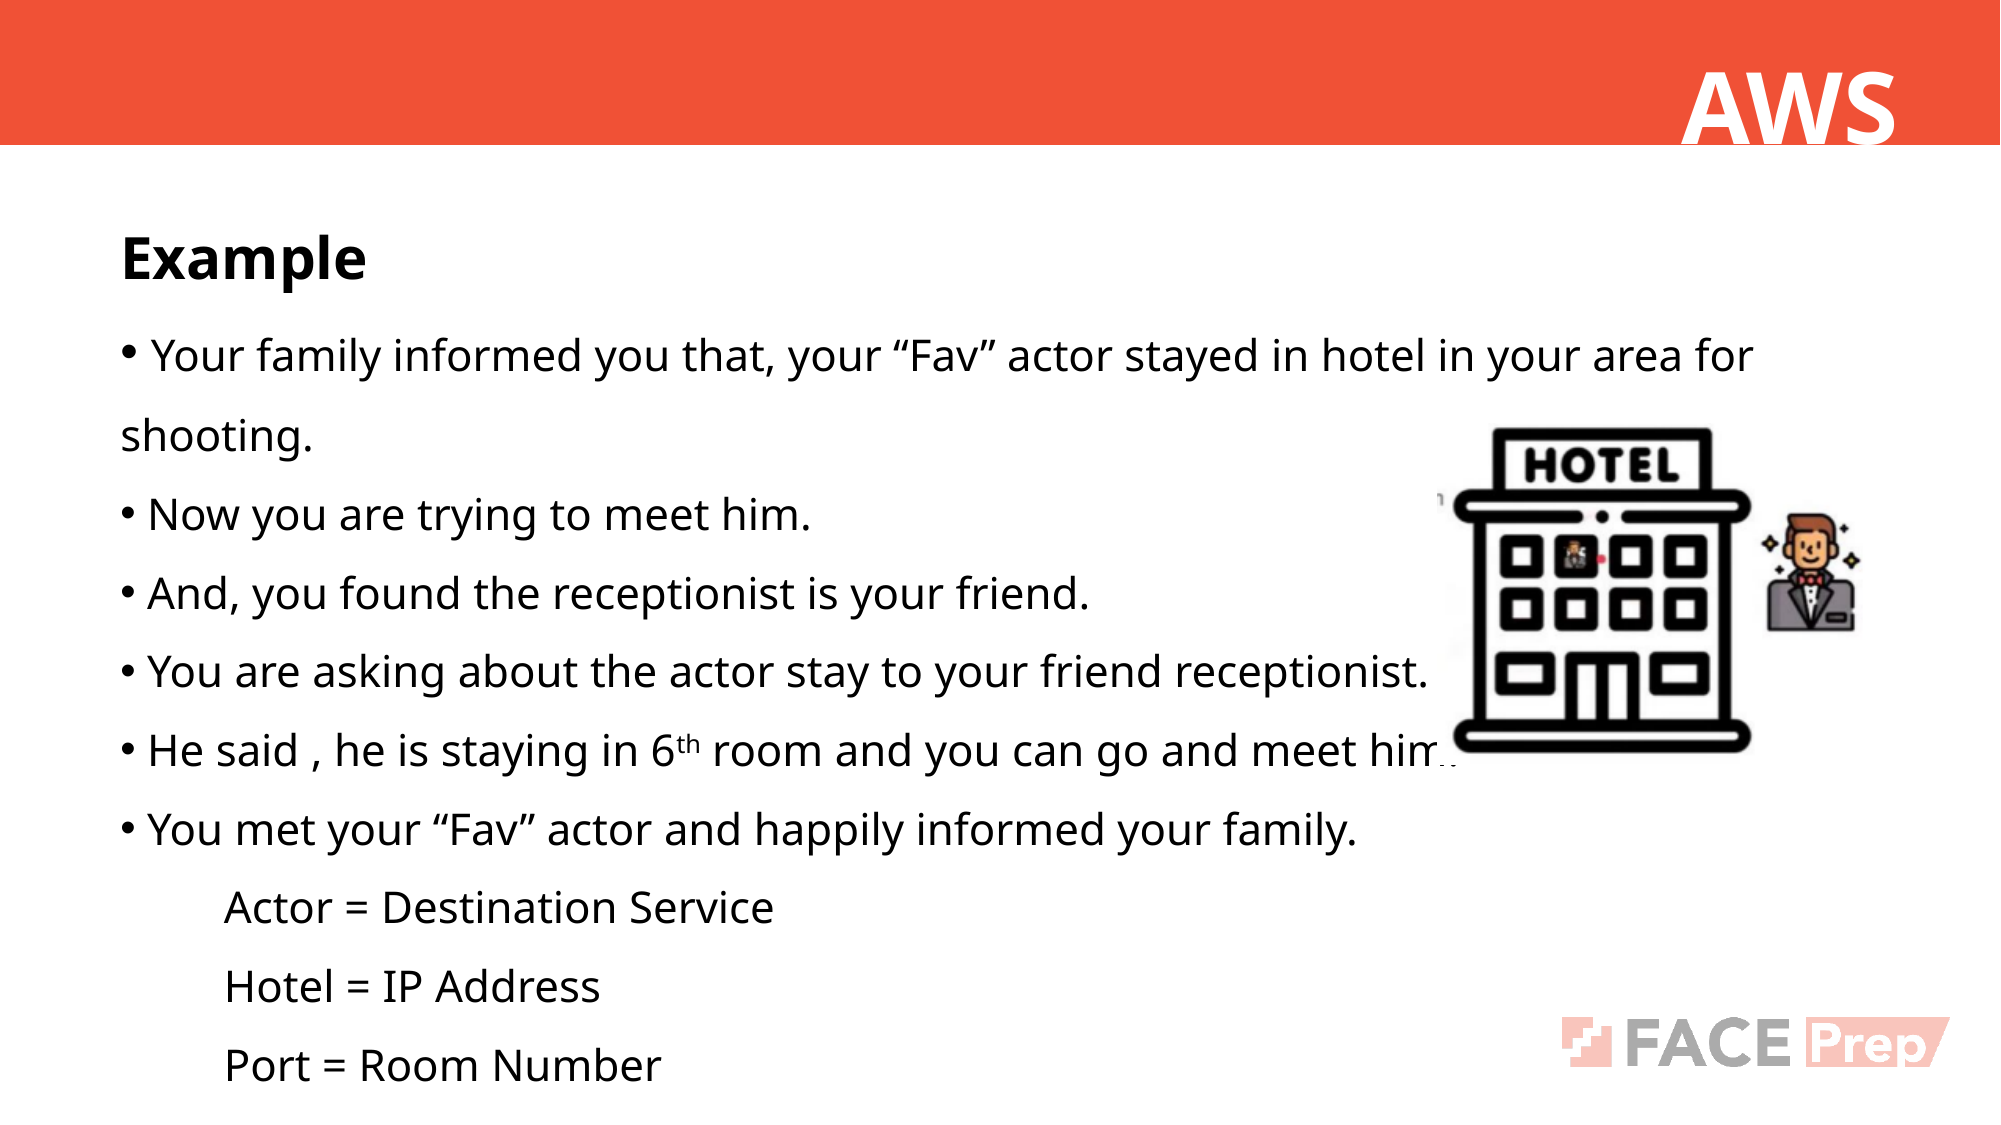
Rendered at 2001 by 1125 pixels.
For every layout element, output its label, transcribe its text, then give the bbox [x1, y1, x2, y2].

text_box Example Your family informed you that, your “Fav” actor stayed in hotel in your area for shooting. Now you are trying to meet him. And, you found the receptionist is your friend. You are asking about the actor stay to your friend receptionist. He said , he is staying in 6th room and you can go and meet him. You met your “Fav” actor and happily informed your family. Actor = Destination Service Hotel = IP Address Port = Room Number Packets = You [105, 179, 1895, 1125]
picture [1562, 1017, 1950, 1067]
picture [1437, 423, 1891, 765]
text_box AWS [638, 37, 1914, 173]
text_box [0, 1, 2000, 145]
